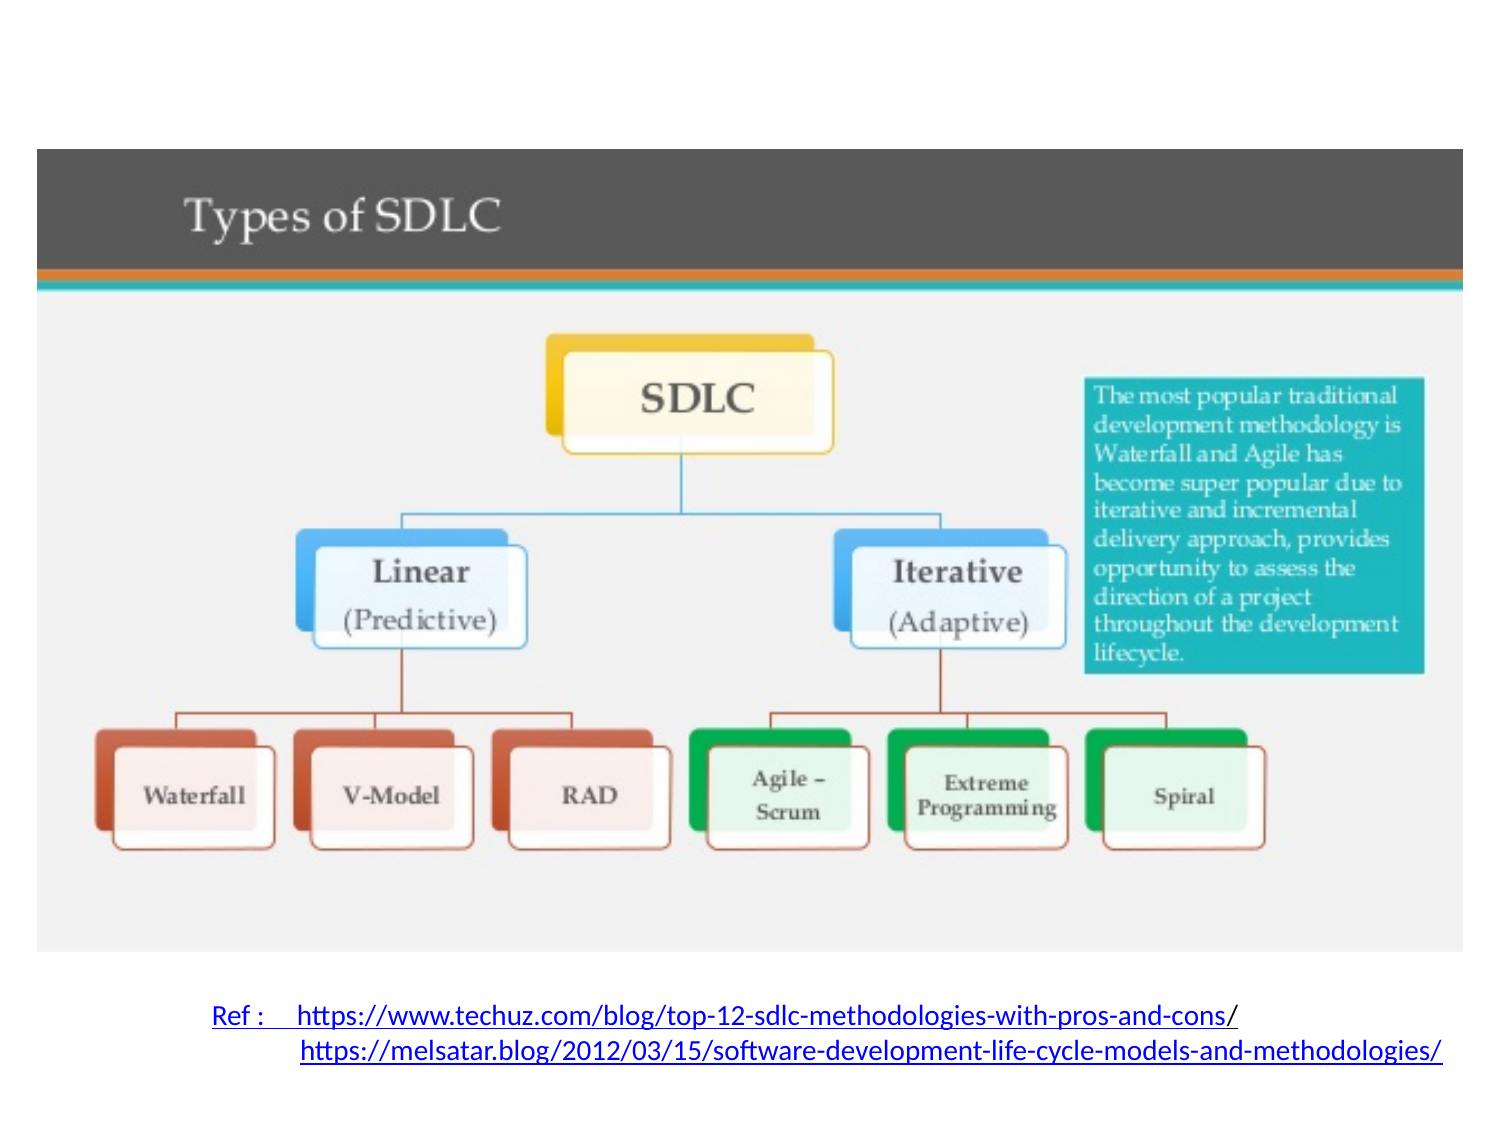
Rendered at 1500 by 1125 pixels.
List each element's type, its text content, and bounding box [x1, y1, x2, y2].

picture [37, 149, 1463, 952]
title Ref : https://www.techuz.com/blog/top-12-sdlc-methodologies-with-pros-and-cons/ https://melsatar.blog/2012/03/15/software-development-life-cycle-models-and-methodologies/ [0, 957, 1463, 1106]
